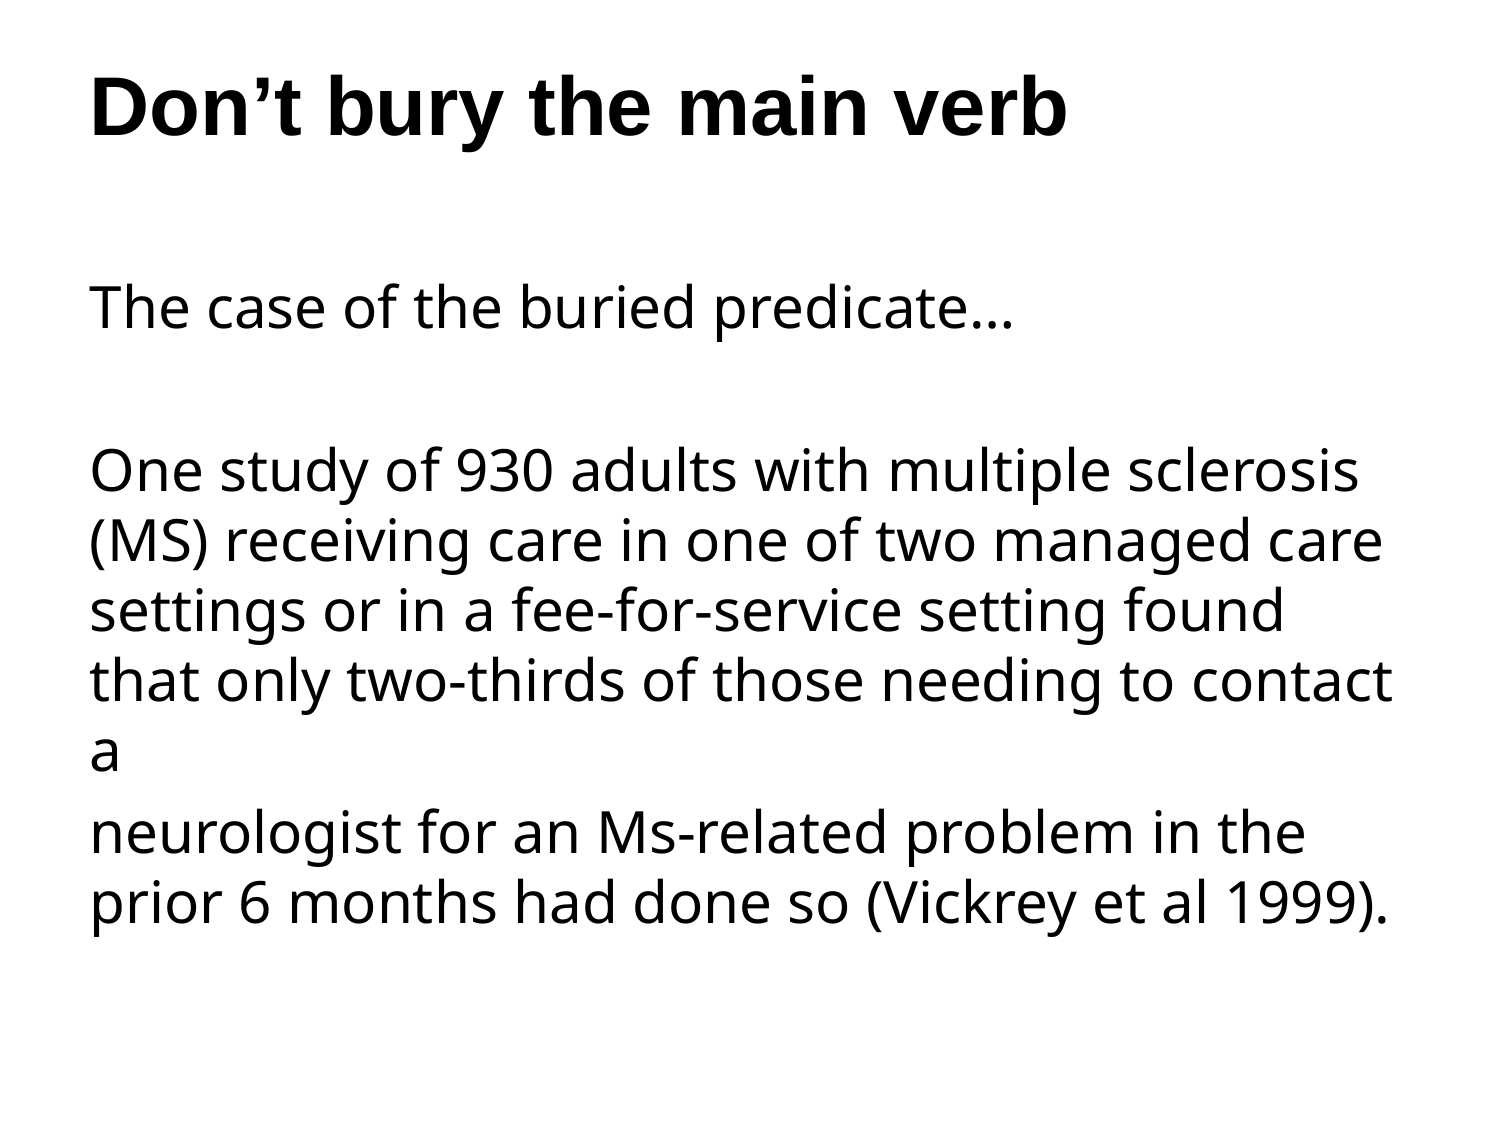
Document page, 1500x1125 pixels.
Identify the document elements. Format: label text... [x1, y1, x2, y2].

title Don’t bury the main verb [75, 45, 1425, 233]
list The case of the buried predicate… One study of 930 adults with multiple sclerosis (MS) receiving care in one of two managed care settings or in a fee-for-service setting found that only two-thirds of those needing to contact a neurologist for an Ms-related problem in the prior 6 months had done so (Vickrey et al 1999). [75, 262, 1425, 1005]
